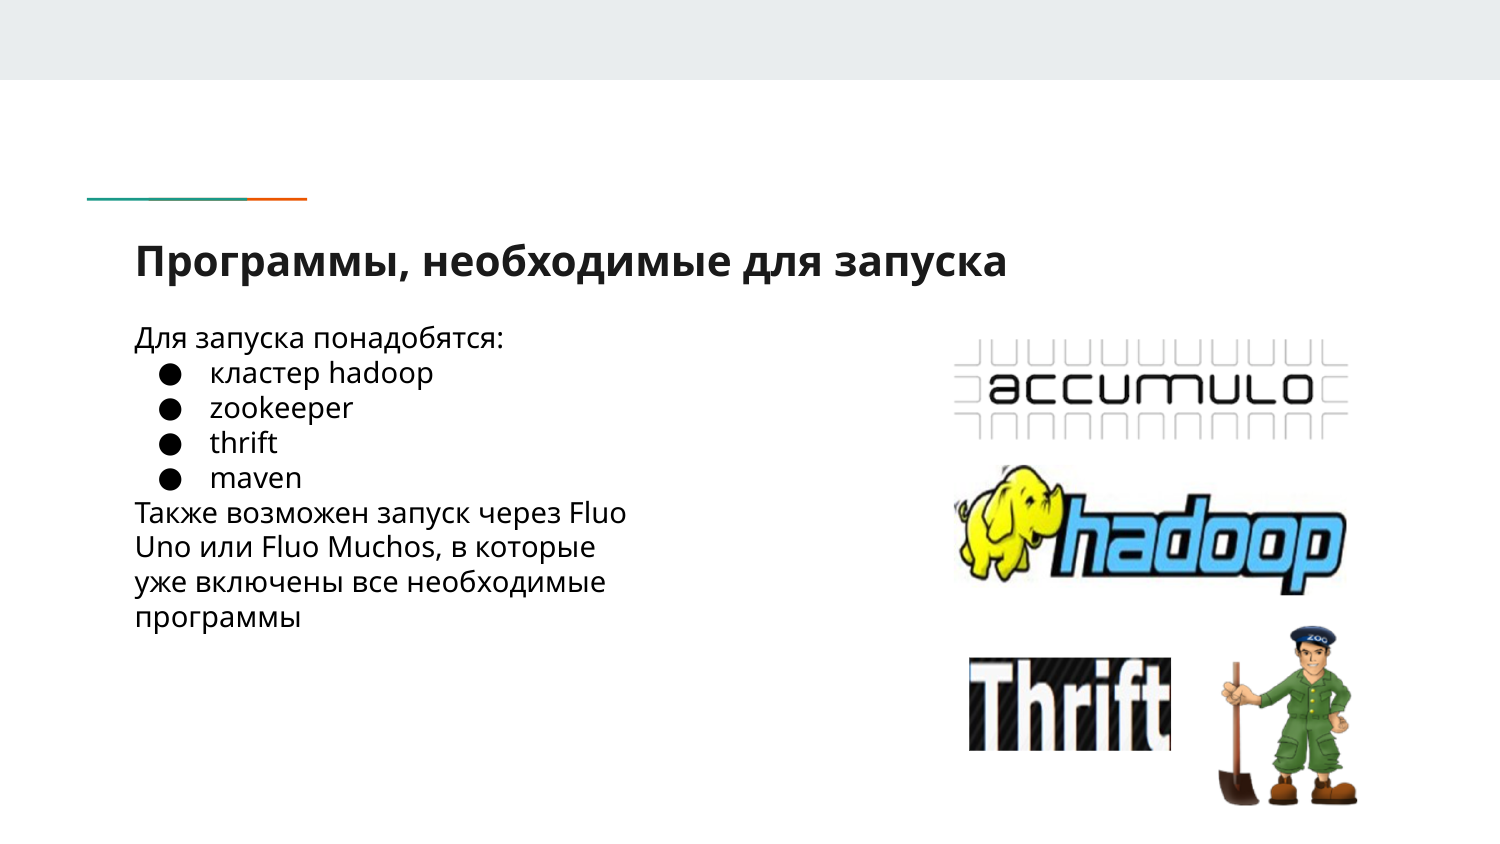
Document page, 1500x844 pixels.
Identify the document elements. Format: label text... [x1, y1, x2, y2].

picture [937, 322, 1382, 813]
title Программы, необходимые для запуска [119, 216, 1381, 305]
text_box Для запуска понадобятся: кластер hadoop zookeeper thrift maven Также возможен запуск через Fluo Uno или Fluo Muchos, в которые уже включены все необходимые программы [119, 304, 665, 649]
